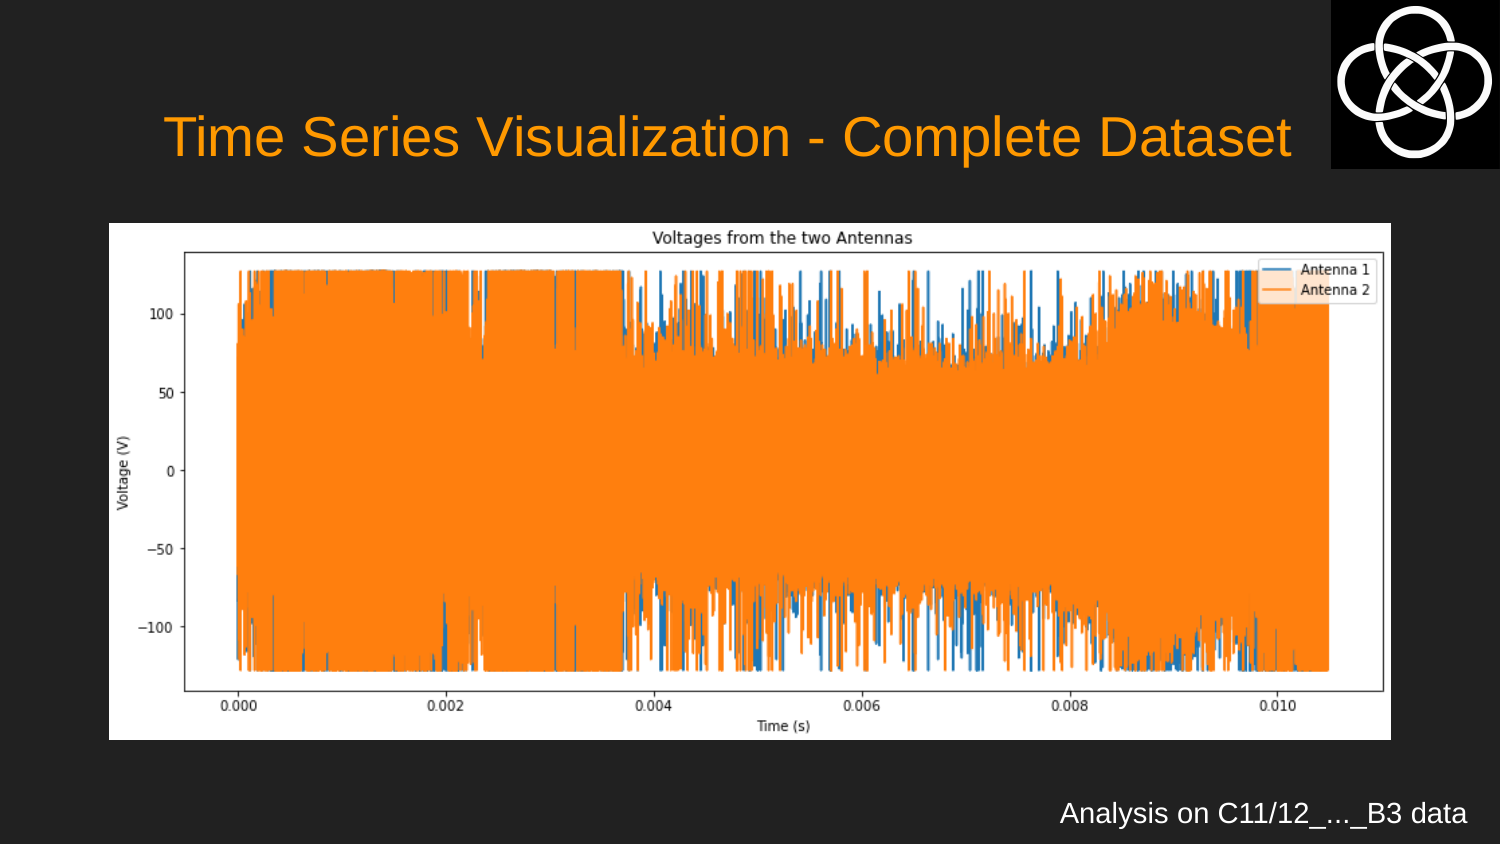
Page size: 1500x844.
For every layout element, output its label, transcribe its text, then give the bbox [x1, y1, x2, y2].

text_box Time Series Visualization - Complete Dataset [148, 85, 1352, 184]
text_box Analysis on C11/12_..._B3 data [1044, 778, 1500, 844]
picture [1331, 0, 1500, 170]
picture [108, 223, 1392, 740]
